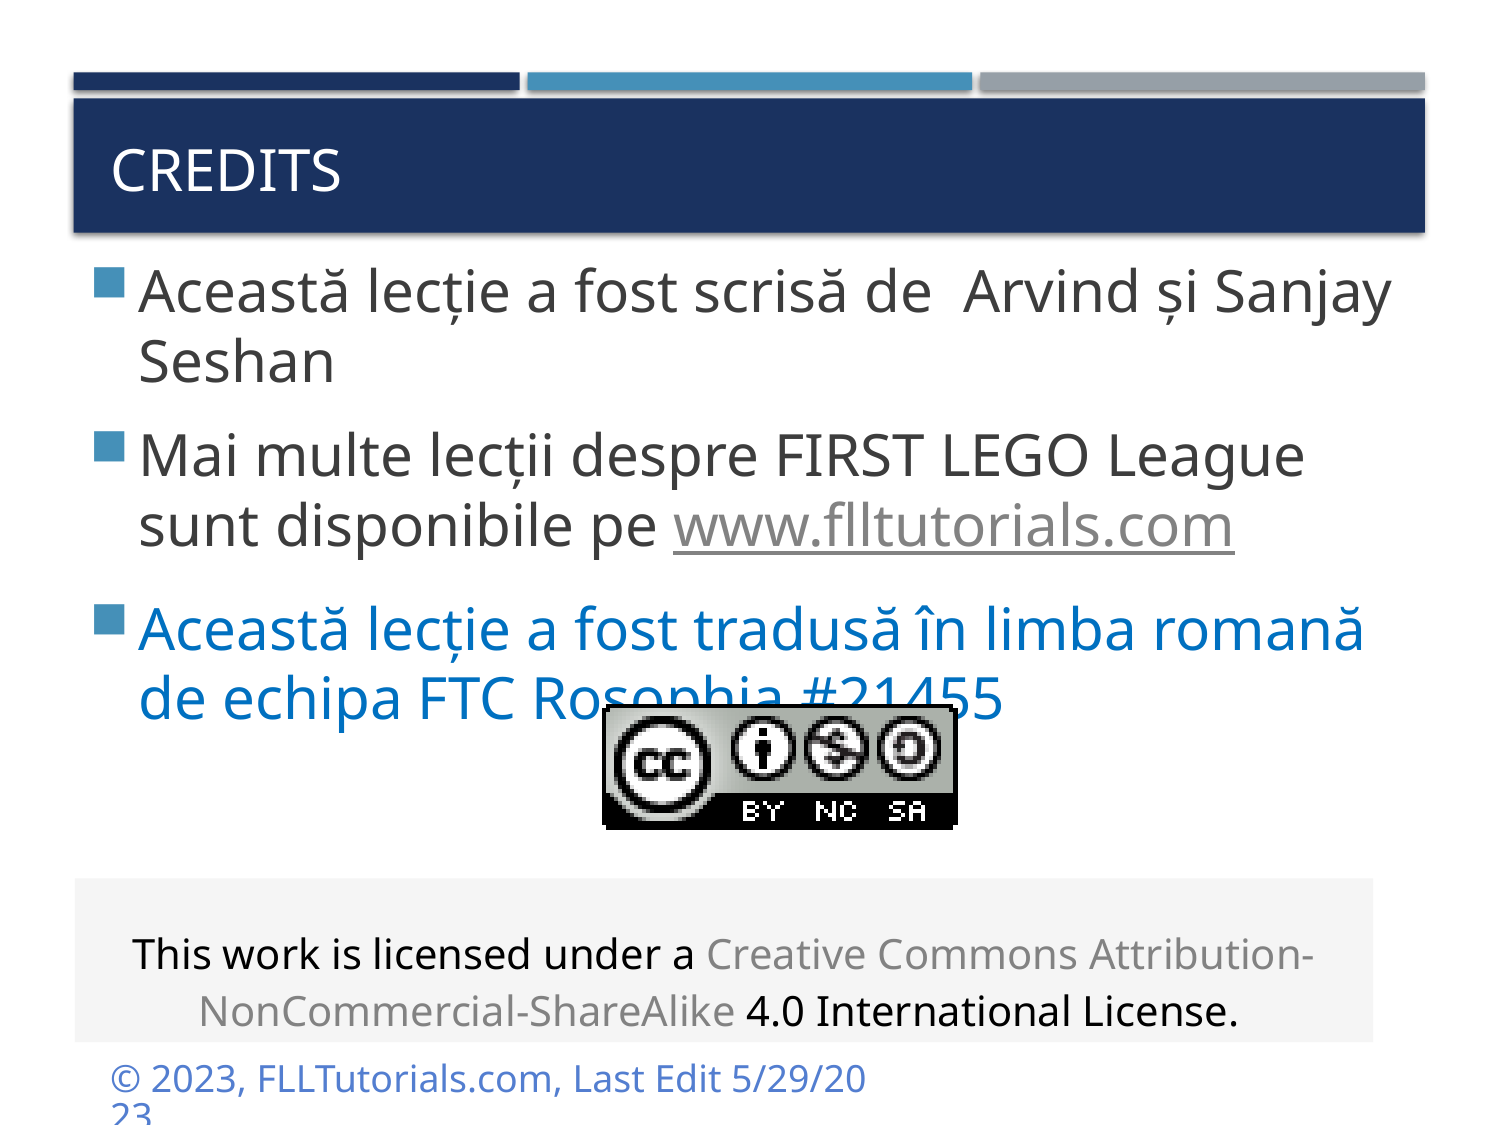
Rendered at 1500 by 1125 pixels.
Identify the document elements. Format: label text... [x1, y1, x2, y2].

list Această lecție a fost scrisă de Arvind și Sanjay Seshan Mai multe lecții despre FIRST LEGO League sunt disponibile pe www.flltutorials.com Această lecție a fost tradusă în limba romană de echipa FTC Rosophia #21455 [73, 246, 1425, 962]
footer © 2023, FLLTutorials.com, Last Edit 5/29/2023 [95, 1047, 895, 1108]
text_box This work is licensed under a Creative Commons Attribution-NonCommercial-ShareAlike 4.0 International License. [74, 878, 1374, 1043]
picture [602, 704, 958, 831]
title Credits [95, 112, 1406, 211]
